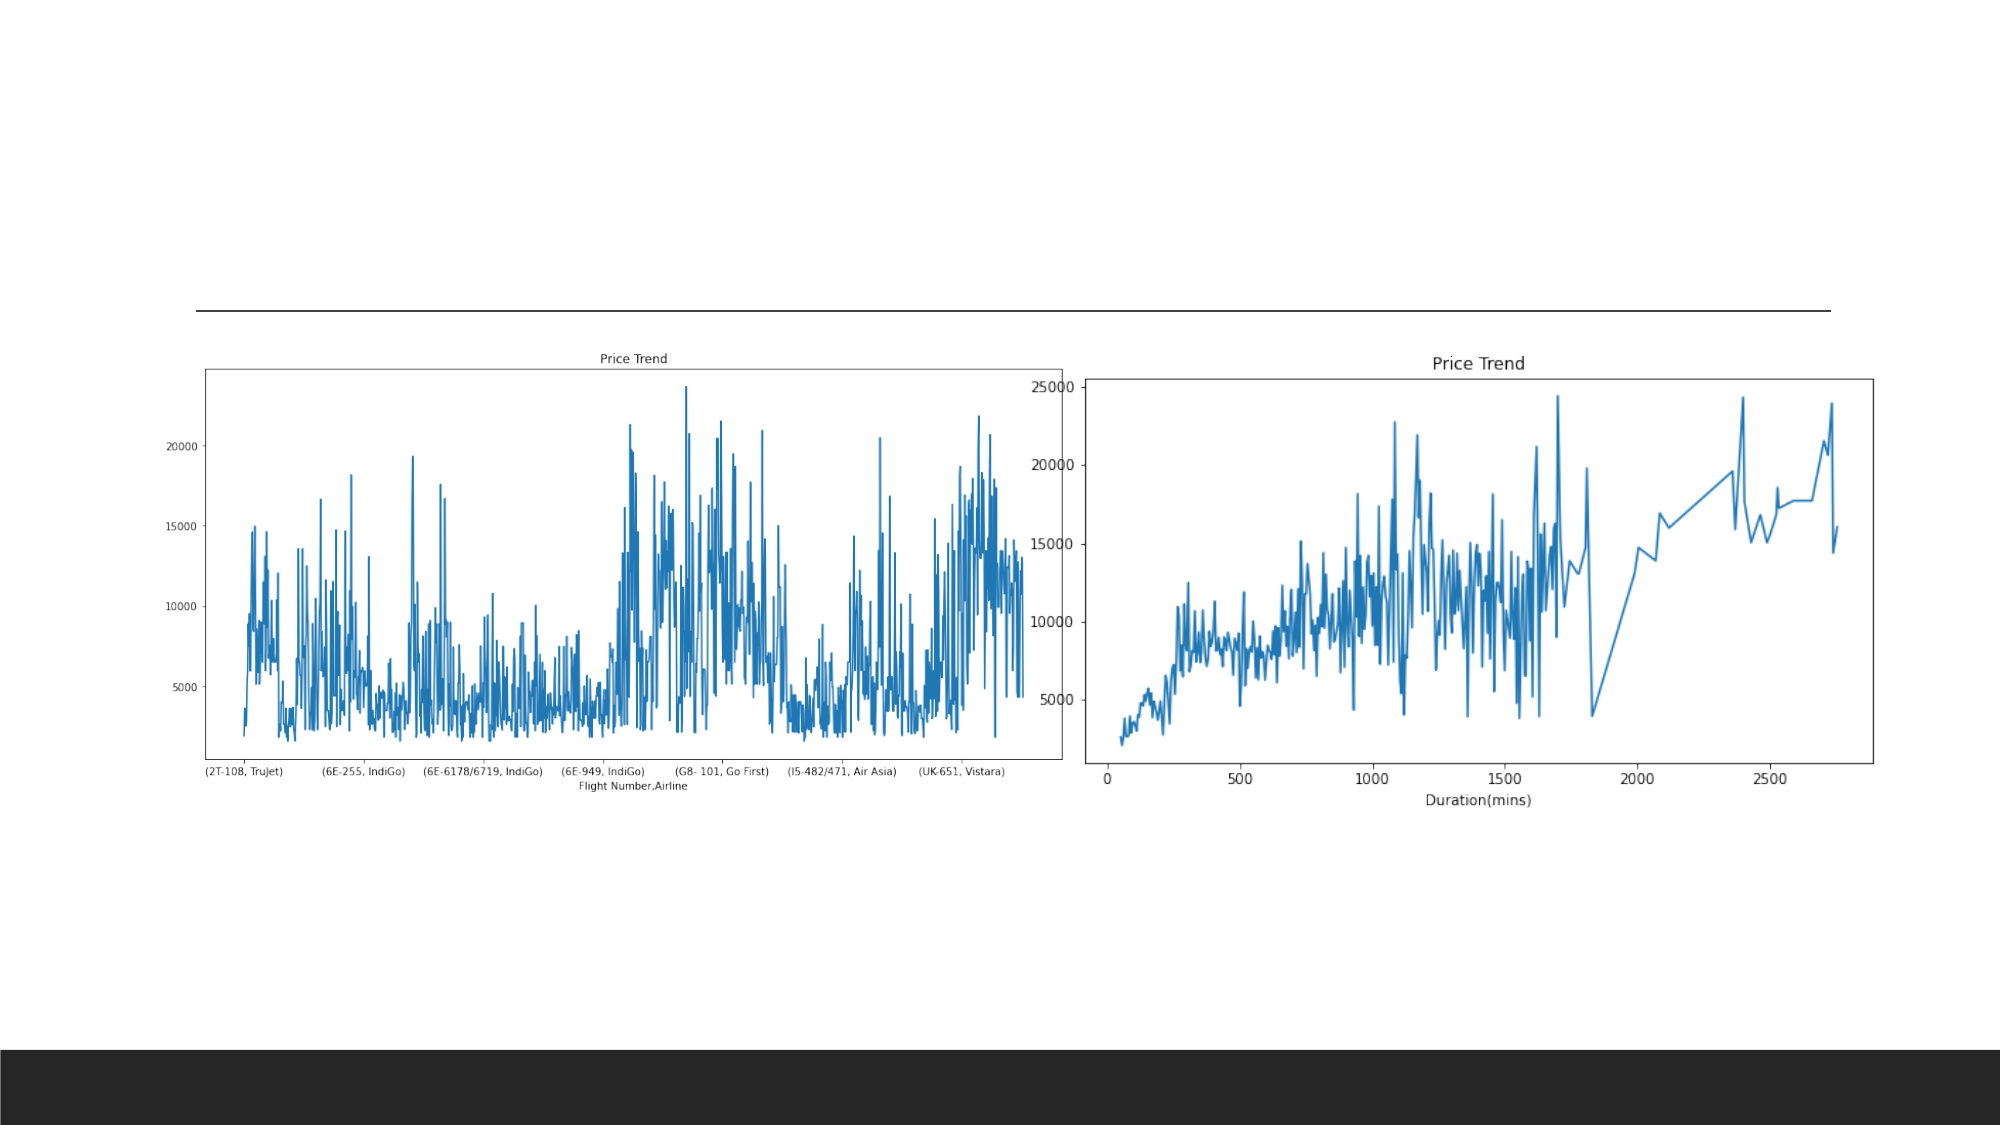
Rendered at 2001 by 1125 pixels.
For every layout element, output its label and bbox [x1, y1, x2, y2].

picture [158, 345, 1884, 817]
